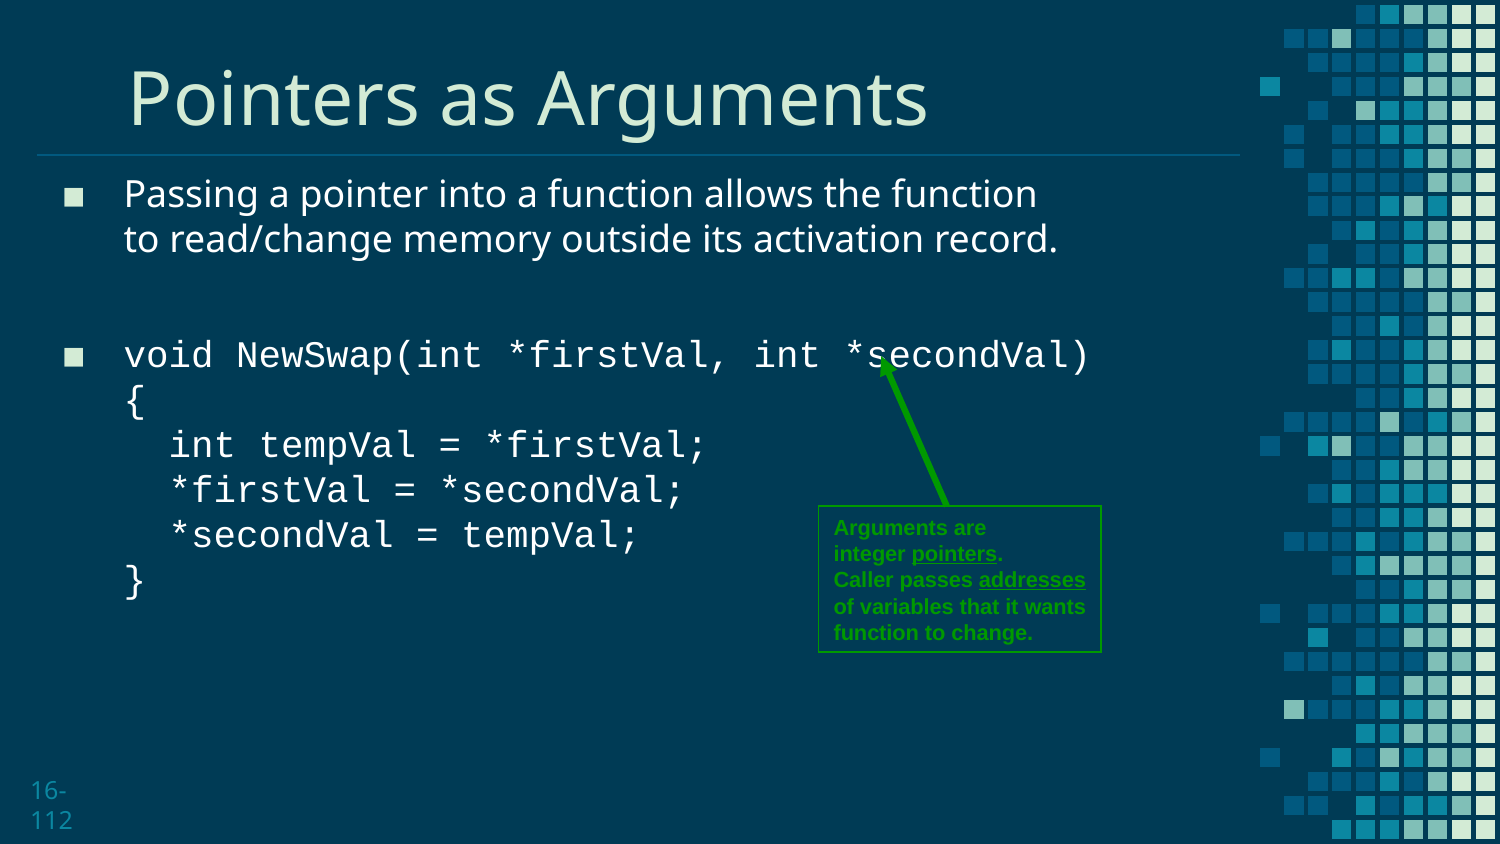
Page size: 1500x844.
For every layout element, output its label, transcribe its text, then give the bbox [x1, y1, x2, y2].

slide_number 16-112 [15, 774, 105, 839]
text_box Arguments are integer pointers. Caller passes addresses of variables that it wants function to change. [818, 506, 1102, 653]
text_box [880, 356, 947, 507]
title Pointers as Arguments [112, 14, 1222, 155]
list Passing a pointer into a function allows the function to read/change memory outside its activation record. void NewSwap(int *firstVal, int *secondVal) { int tempVal = *firstVal; *firstVal = *secondVal; *secondVal = tempVal; } [33, 155, 1232, 751]
